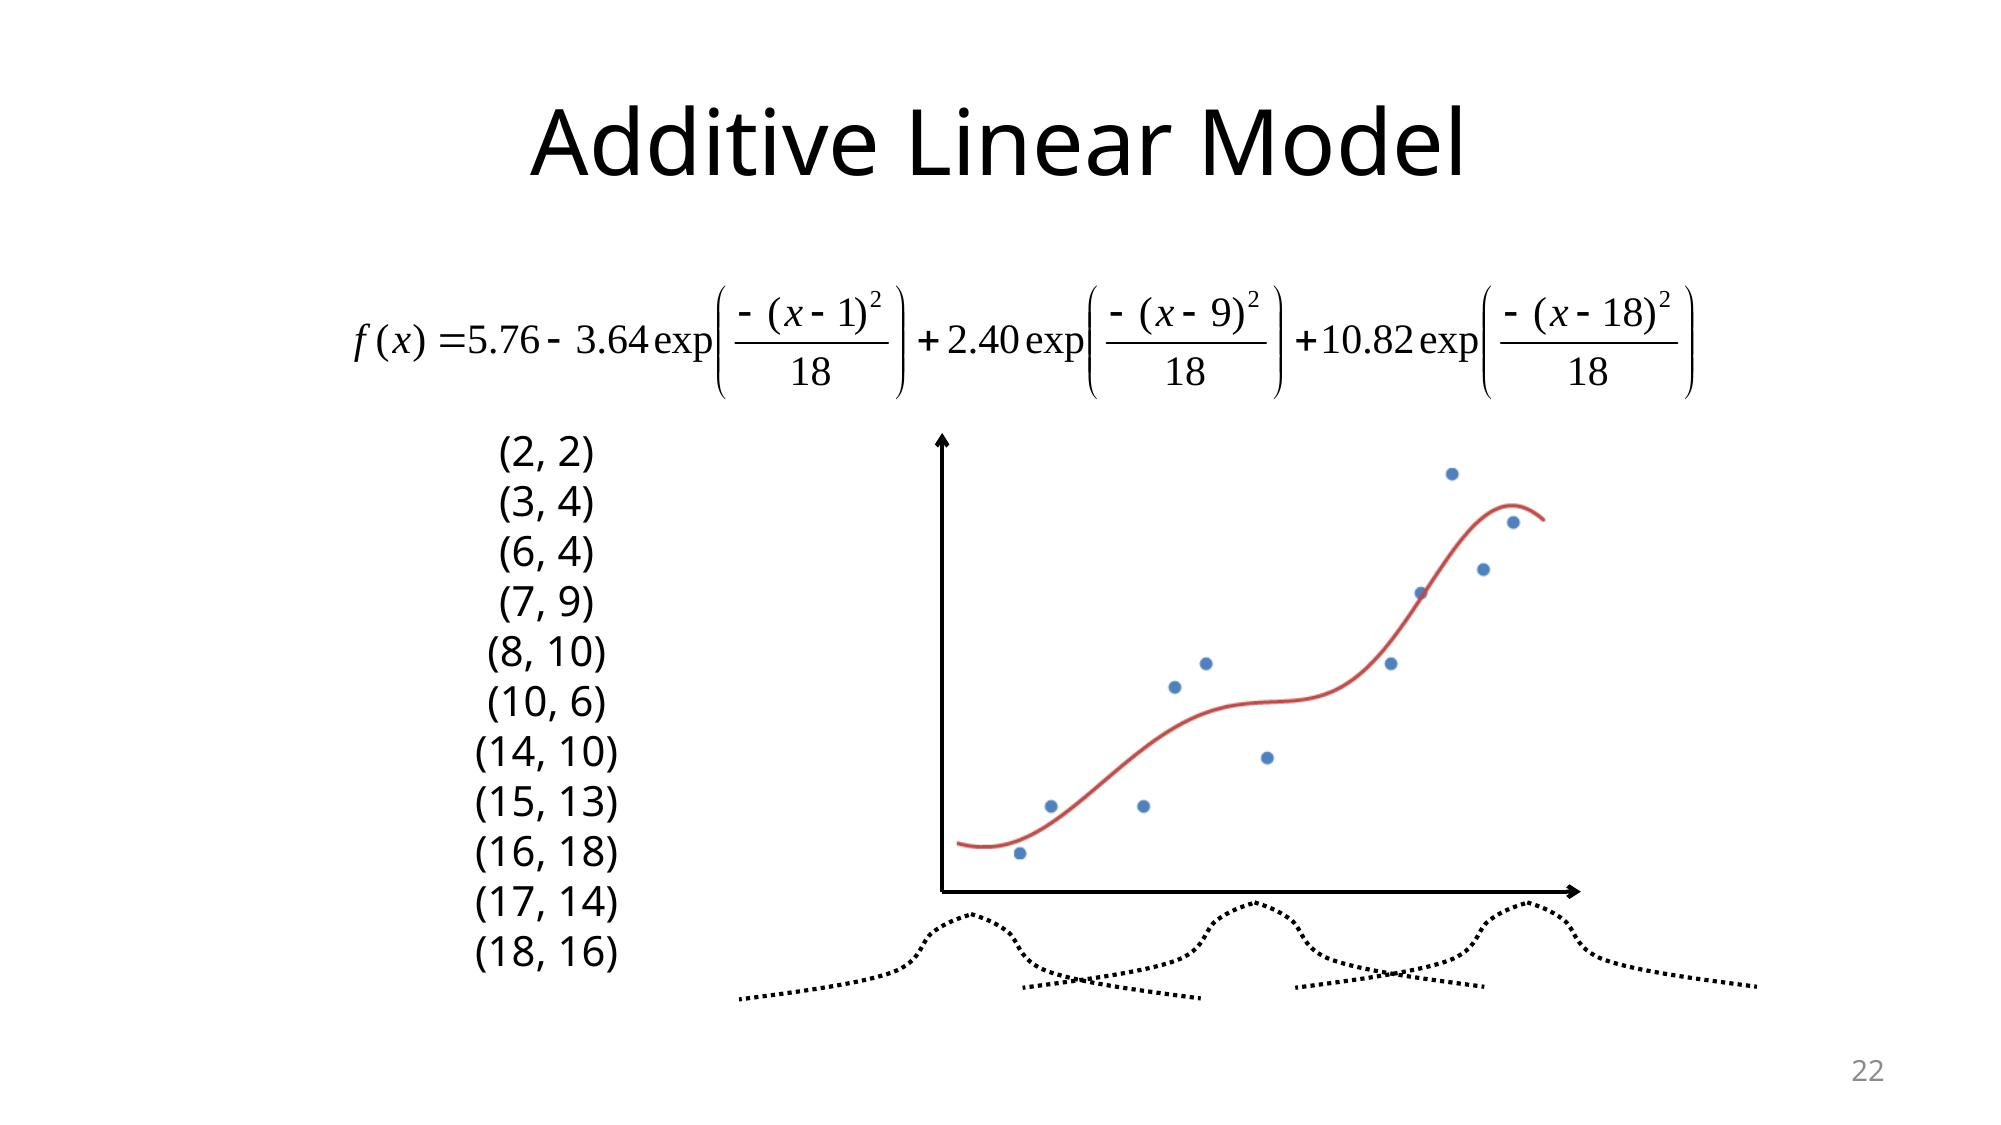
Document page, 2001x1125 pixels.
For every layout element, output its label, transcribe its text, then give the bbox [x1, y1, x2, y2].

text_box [1294, 902, 1758, 988]
slide_number 22 [1433, 1042, 1900, 1103]
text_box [339, 276, 1708, 410]
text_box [738, 913, 1201, 1000]
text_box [1022, 902, 1292, 988]
title Additive Linear Model [99, 45, 1900, 233]
text_box (2, 2) (3, 4) (6, 4) (7, 9) (8, 10) (10, 6) (14, 10) (15, 13) (16, 18) (17, 14) (18, 16) [459, 417, 634, 983]
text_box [940, 417, 1591, 912]
